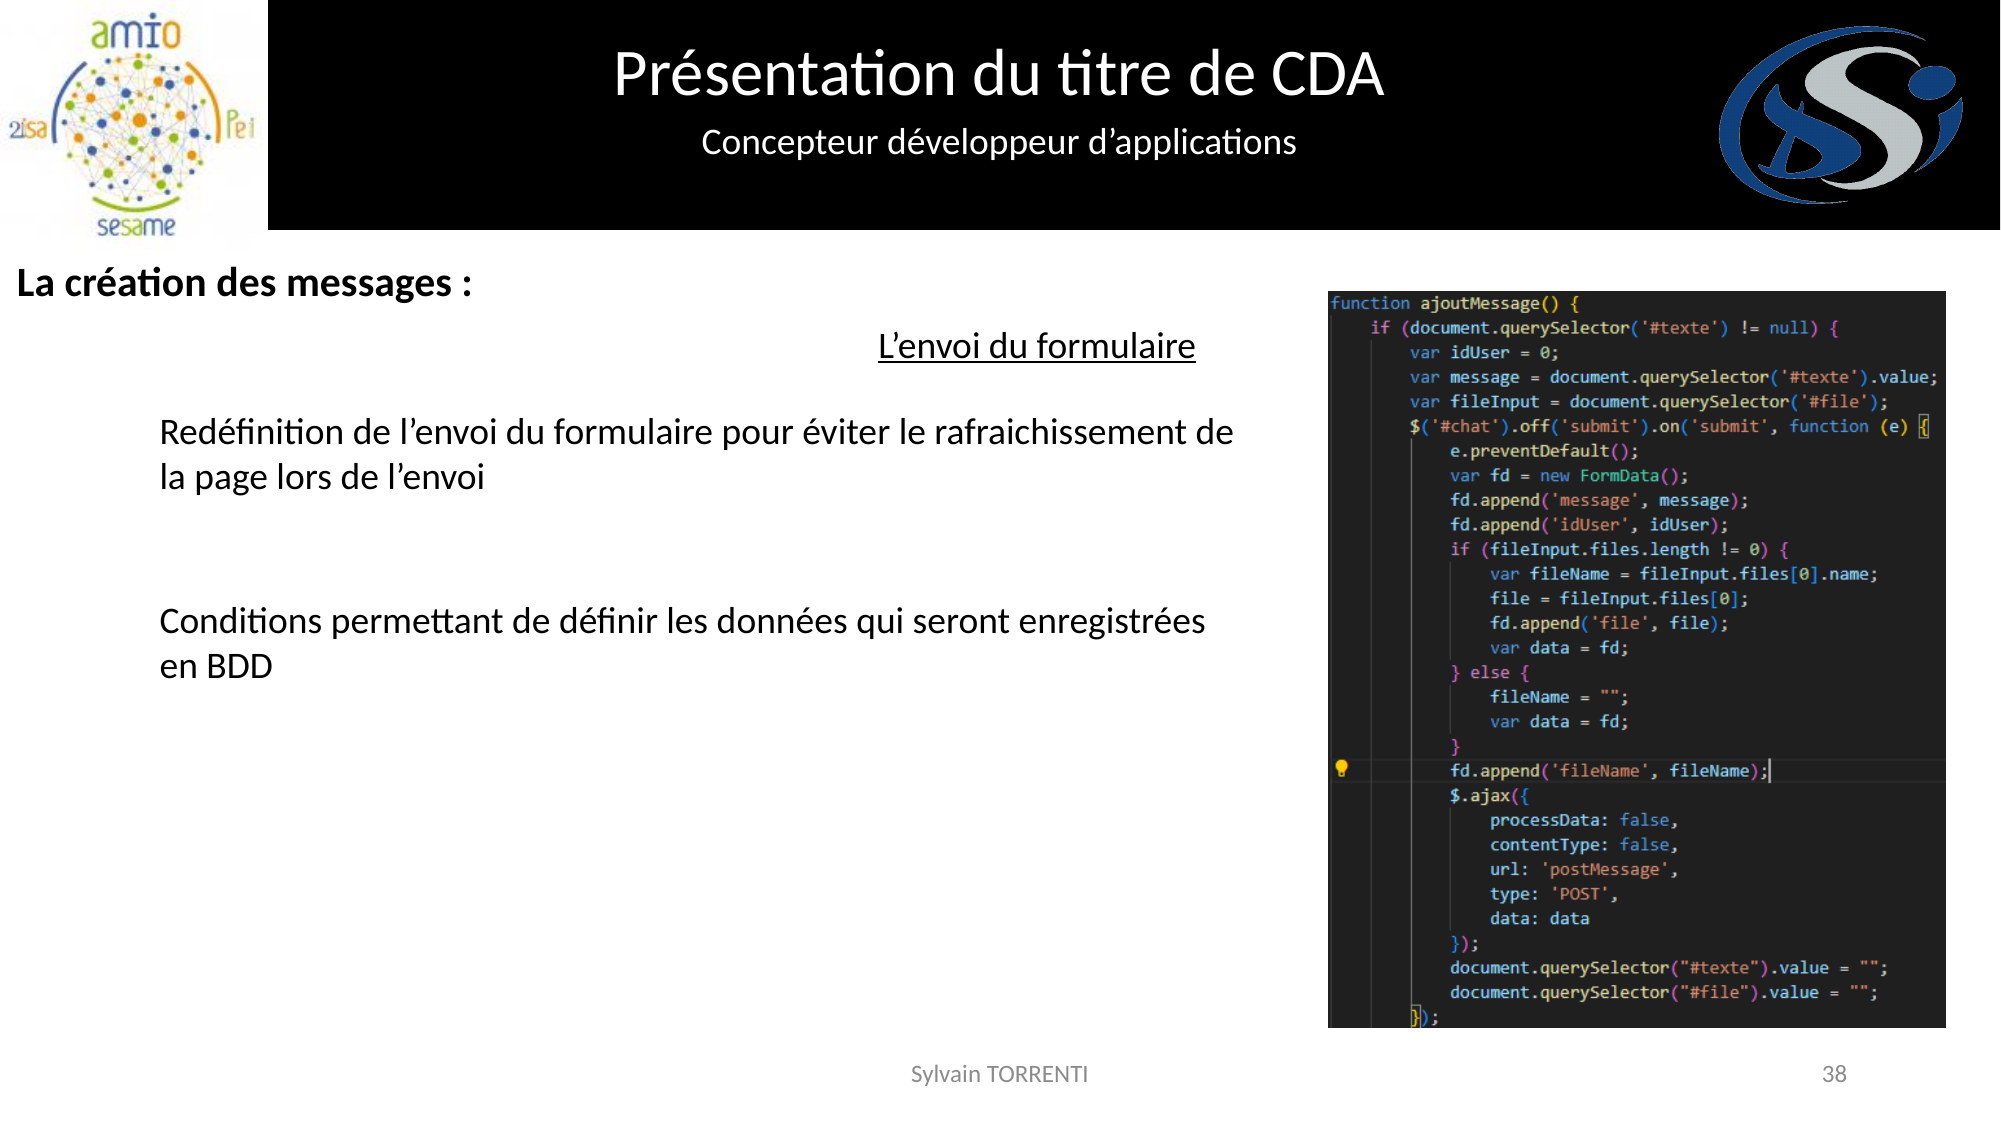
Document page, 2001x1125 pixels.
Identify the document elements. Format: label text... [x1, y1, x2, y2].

picture [1328, 291, 1947, 1028]
footer Sylvain TORRENTI [662, 1042, 1338, 1103]
text_box Redéfinition de l’envoi du formulaire pour éviter le rafraichissement de la page lors de l’envoi [144, 399, 1281, 505]
picture [1706, 22, 1974, 207]
text_box L’envoi du formulaire [863, 313, 1212, 373]
picture [0, 0, 268, 250]
text_box La création des messages : [2, 247, 489, 313]
slide_number 38 [1412, 1042, 1863, 1103]
text_box Conditions permettant de définir les données qui seront enregistrées en BDD [144, 589, 1233, 694]
